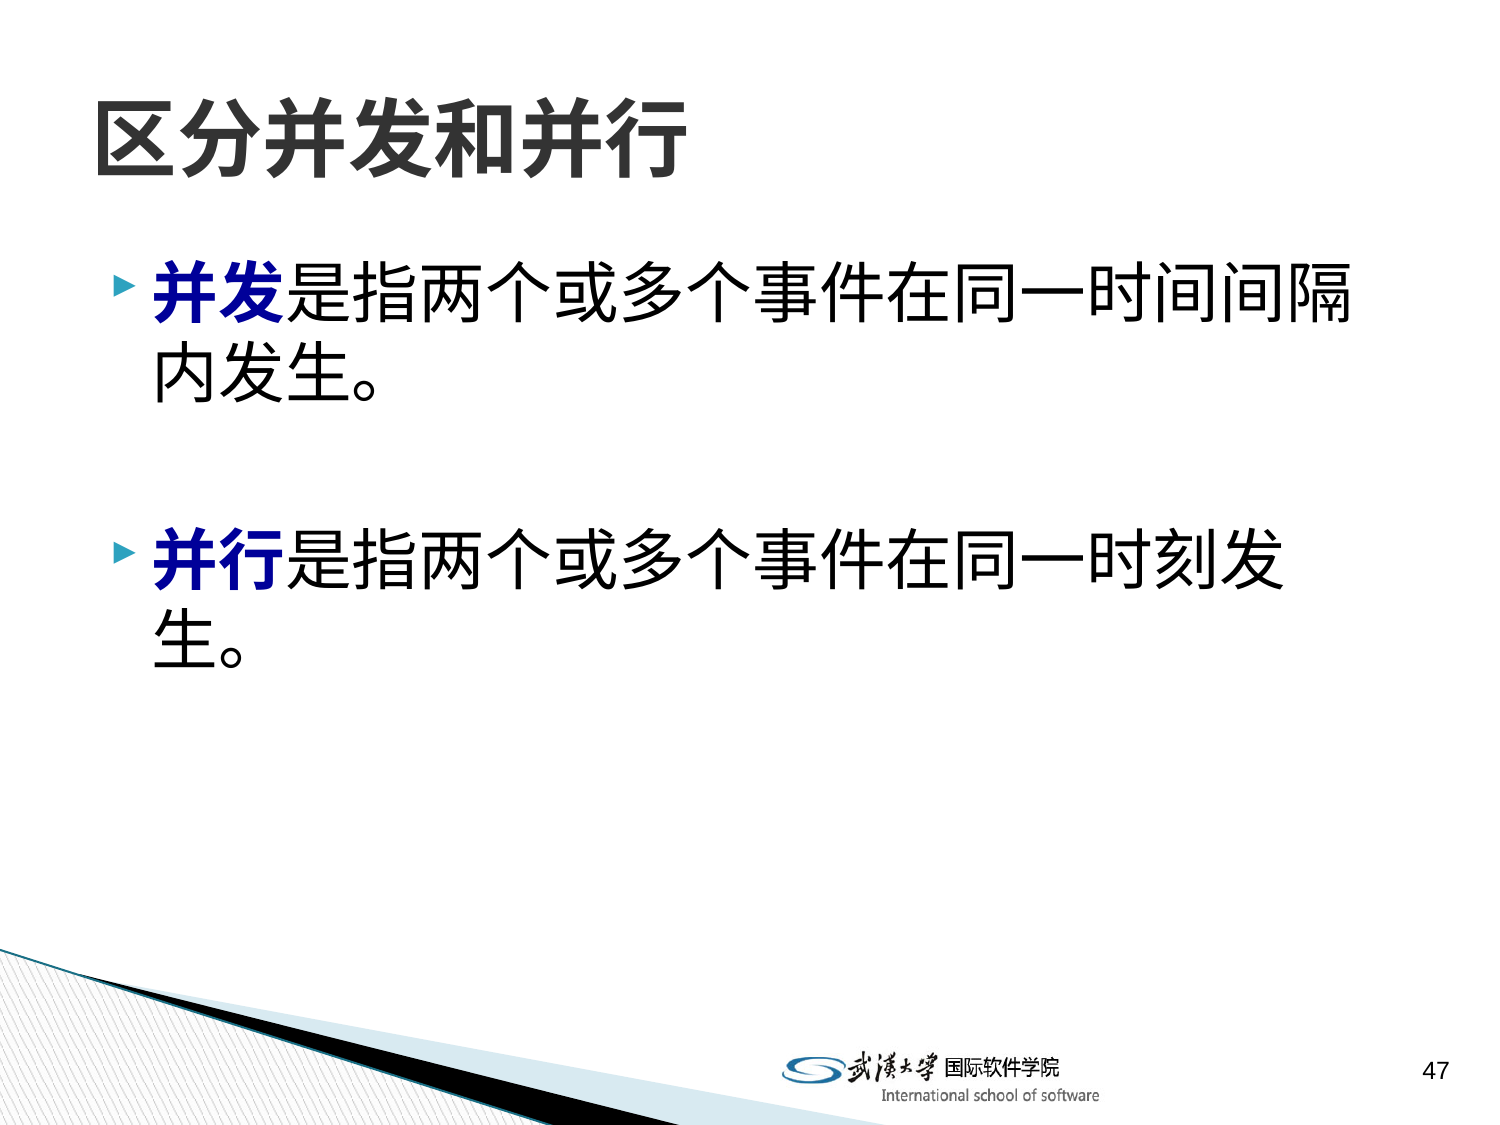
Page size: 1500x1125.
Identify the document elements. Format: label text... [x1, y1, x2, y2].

title 区分并发和并行 [76, 42, 1427, 231]
picture [773, 1046, 1117, 1103]
list 并发是指两个或多个事件在同一时间间隔内发生。 并行是指两个或多个事件在同一时刻发生。 [76, 243, 1427, 986]
